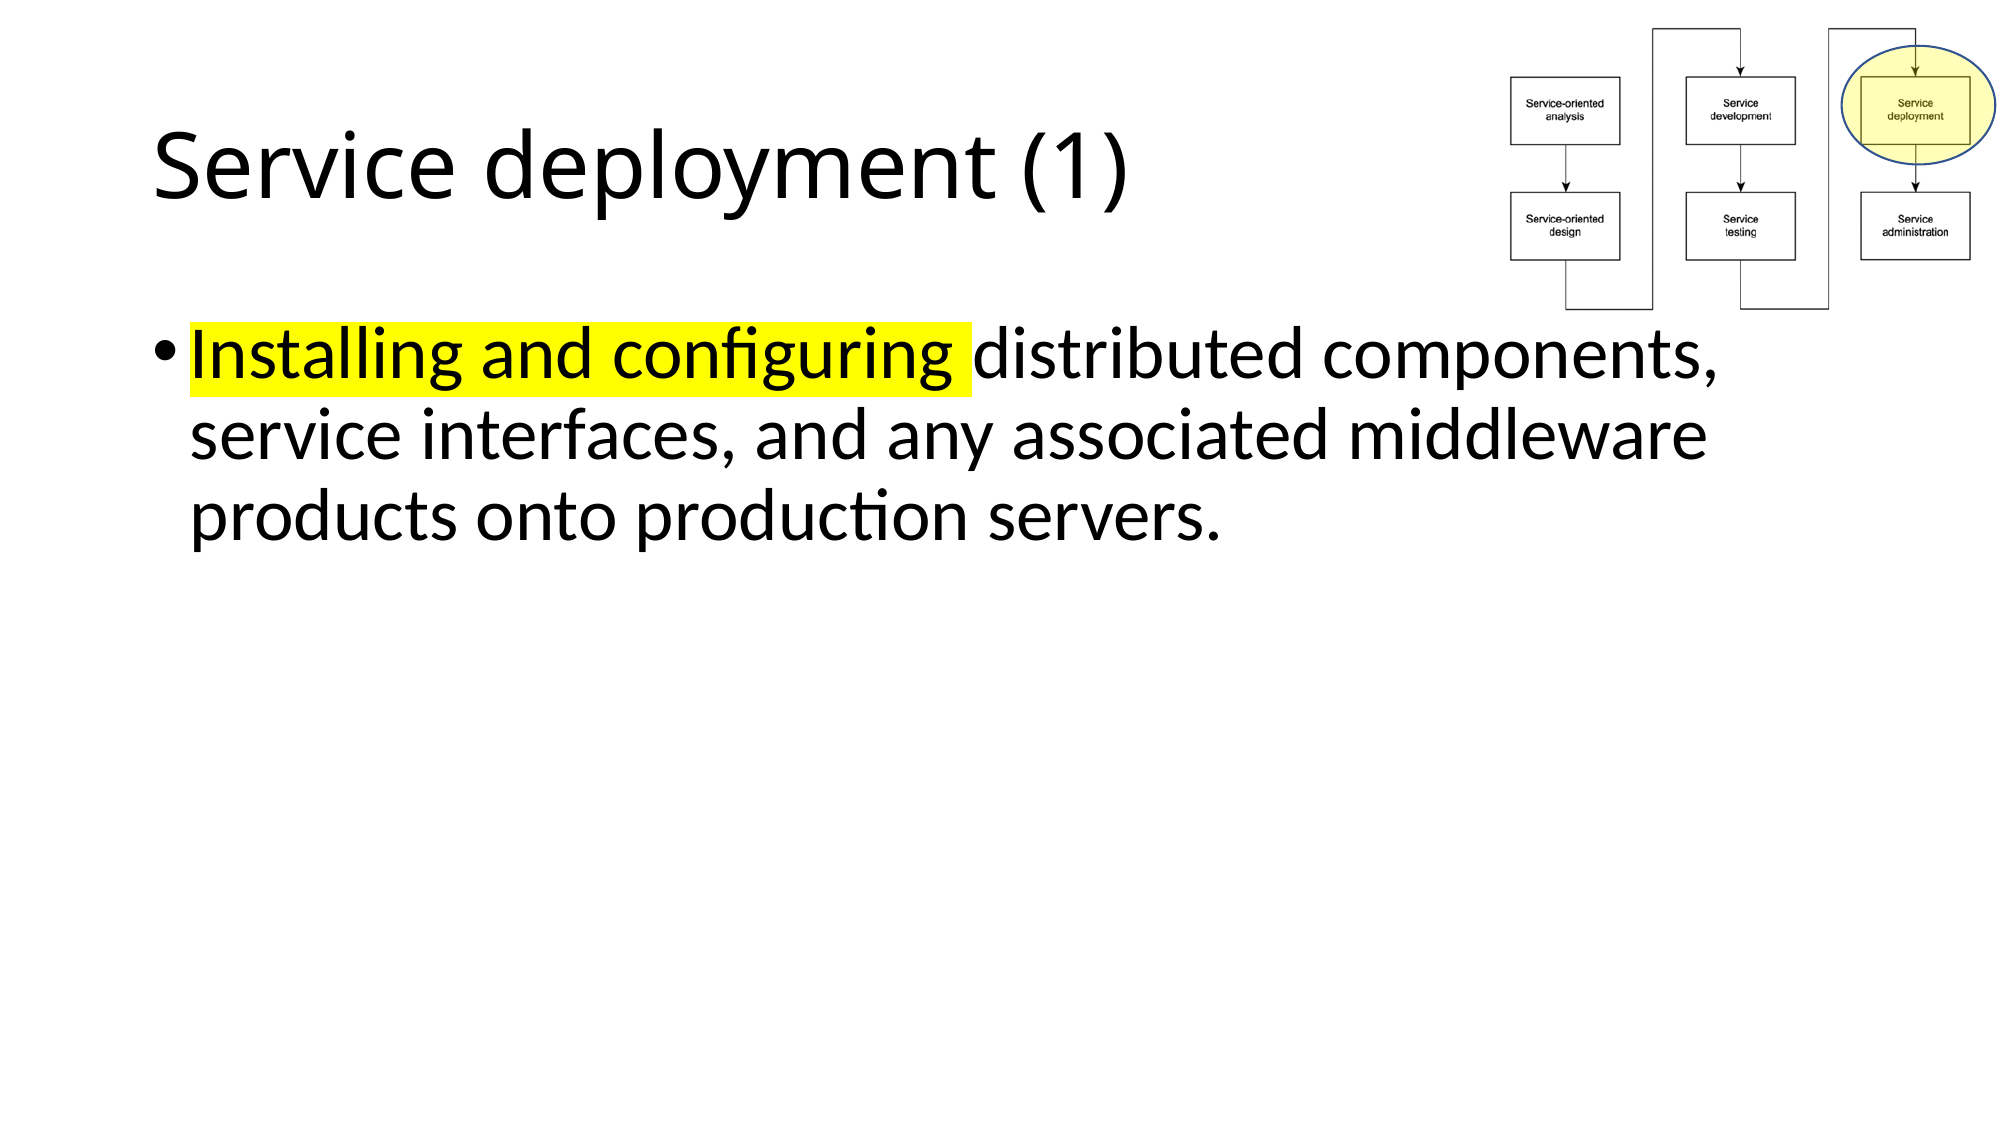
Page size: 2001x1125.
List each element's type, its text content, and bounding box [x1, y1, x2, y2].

picture [1507, 23, 1975, 314]
title Service deployment (1) [137, 59, 1507, 278]
list Installing and configuring distributed components, service interfaces, and any associated middleware products onto production servers. [137, 306, 1863, 1020]
text_box [1975, 63, 1997, 147]
